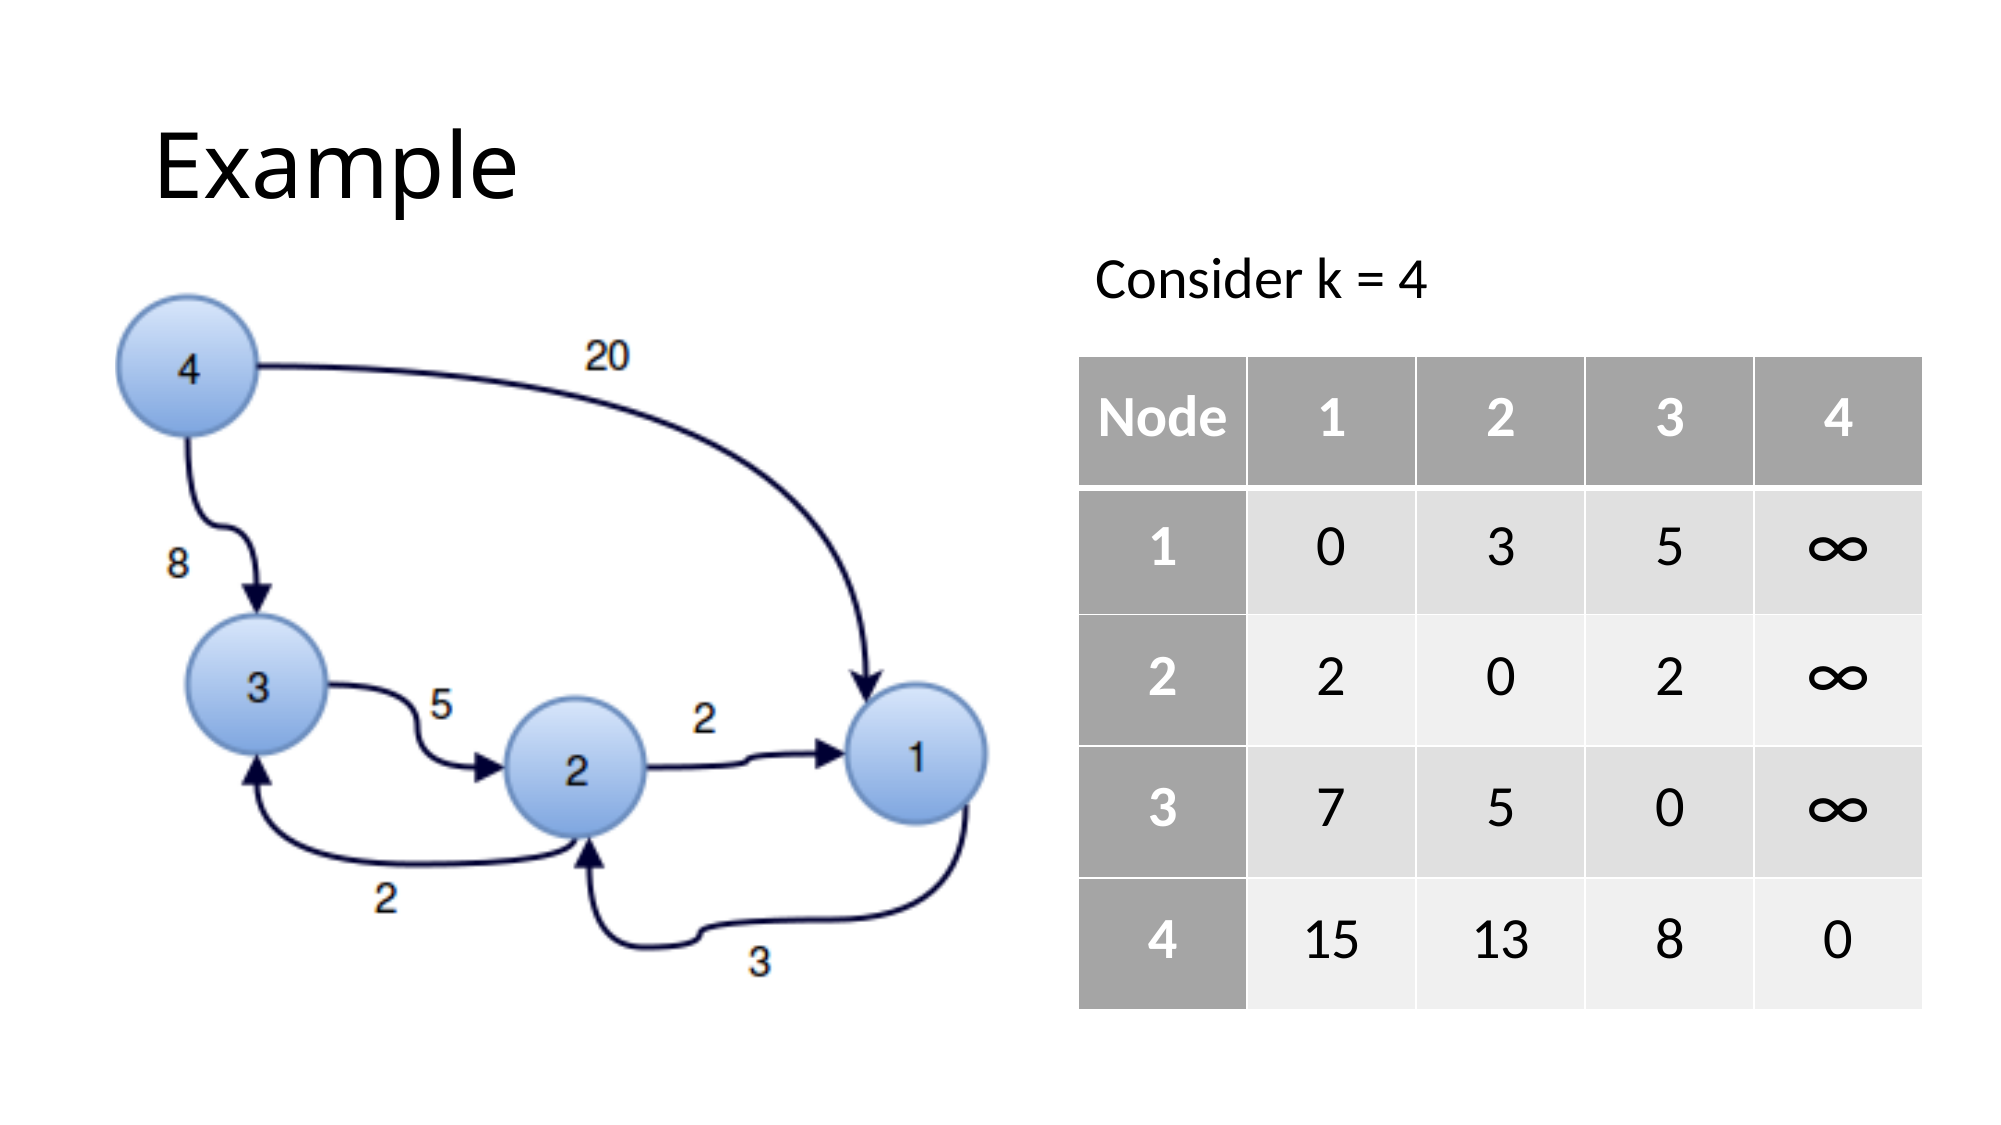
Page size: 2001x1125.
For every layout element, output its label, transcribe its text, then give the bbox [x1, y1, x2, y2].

table_cell 7 [1248, 747, 1415, 877]
table_cell 1 [1079, 491, 1246, 614]
table_header 2 [1417, 357, 1584, 485]
table_cell 5 [1417, 747, 1584, 877]
table_header Node [1079, 357, 1246, 485]
table_cell 13 [1417, 879, 1584, 1009]
table_cell 4 [1079, 879, 1246, 1009]
table_cell 15 [1248, 879, 1415, 1009]
table_header 3 [1586, 357, 1753, 485]
table_cell 0 [1248, 491, 1415, 614]
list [115, 277, 1079, 994]
table_cell 5 [1586, 491, 1753, 614]
table_cell ∞ [1755, 747, 1922, 877]
table_cell 2 [1079, 615, 1246, 745]
table_cell 8 [1586, 879, 1753, 1009]
table_header 1 [1248, 357, 1415, 485]
title Example [137, 59, 1863, 278]
table_header 4 [1755, 357, 1922, 485]
table_cell 2 [1586, 615, 1753, 745]
table_cell 2 [1248, 615, 1415, 745]
table_cell 0 [1417, 615, 1584, 745]
table_cell 3 [1417, 491, 1584, 614]
table_cell 3 [1079, 747, 1246, 877]
table_cell 0 [1755, 879, 1922, 1009]
table_cell ∞ [1755, 491, 1922, 614]
text_box Consider k = 4 [1080, 233, 1444, 319]
table_cell 0 [1586, 747, 1753, 877]
table_cell ∞ [1755, 615, 1922, 745]
